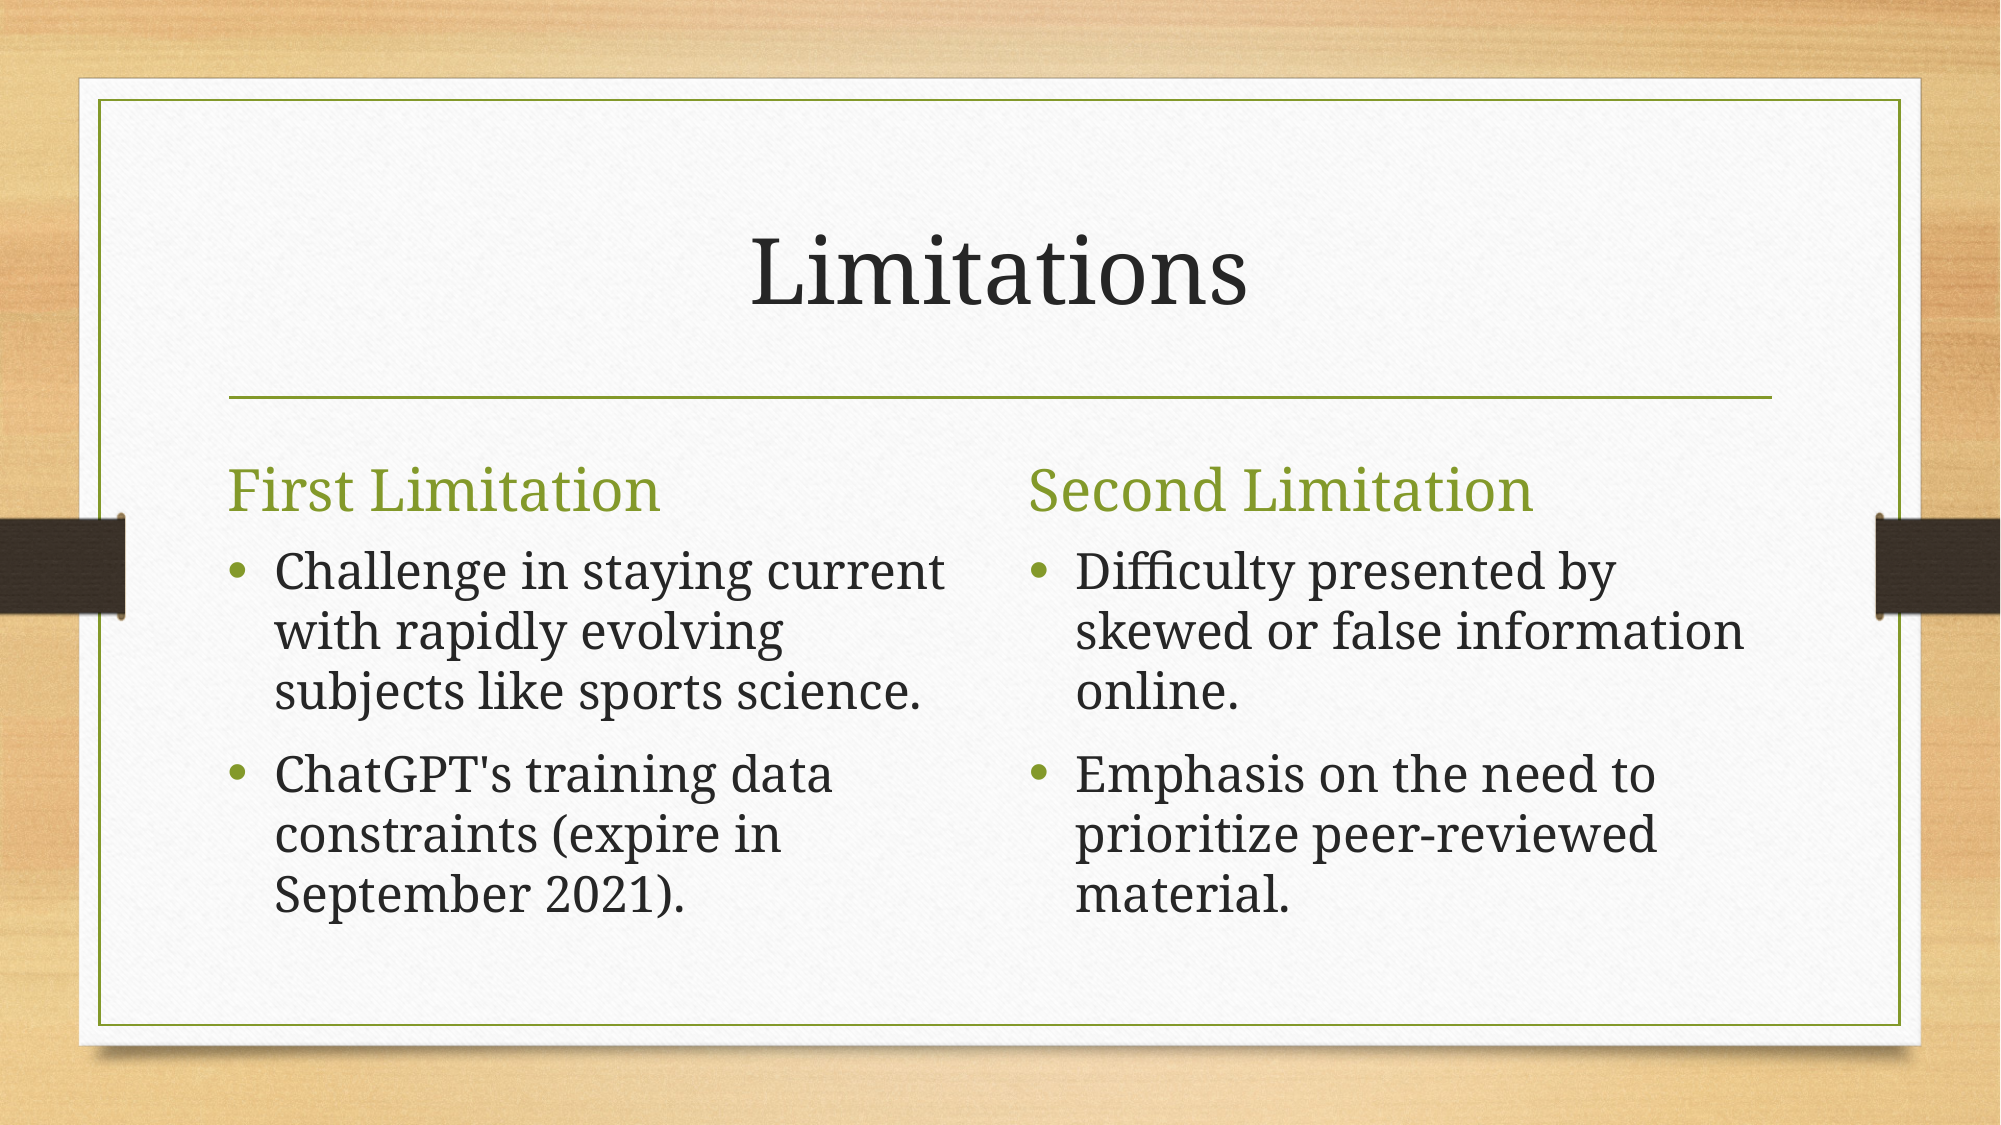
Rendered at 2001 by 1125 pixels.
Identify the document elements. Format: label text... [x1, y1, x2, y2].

list Challenge in staying current with rapidly evolving subjects like sports science. ChatGPT's training data constraints (expire in September 2021). [212, 532, 987, 964]
title Limitations [212, 161, 1788, 375]
list Second Limitation [1013, 436, 1788, 531]
list First Limitation [212, 436, 987, 531]
list Difficulty presented by skewed or false information online. Emphasis on the need to prioritize peer-reviewed material. [1013, 532, 1788, 964]
picture [0, 0, 2001, 1125]
